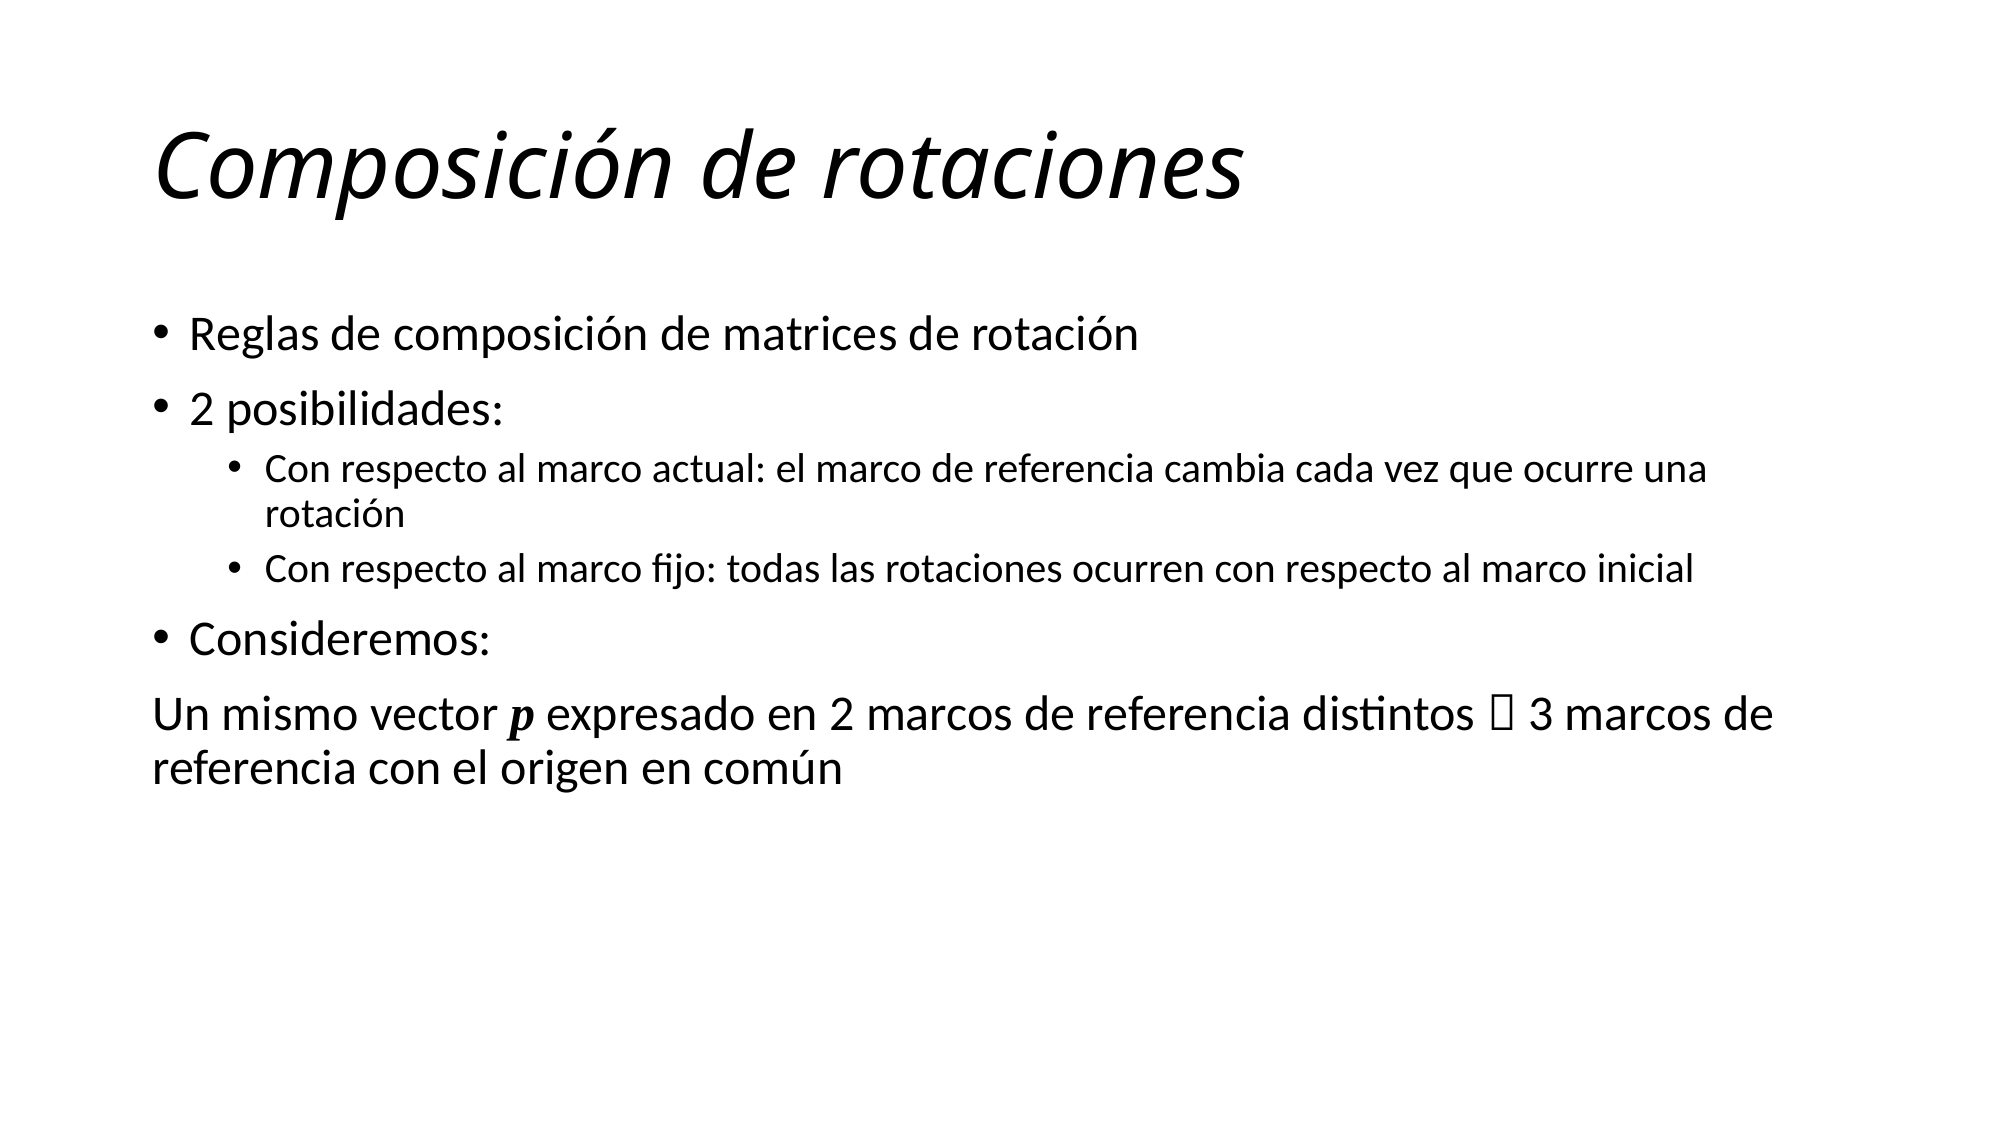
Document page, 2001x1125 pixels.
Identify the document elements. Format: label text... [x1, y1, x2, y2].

title Composición de rotaciones [137, 59, 1863, 278]
list Reglas de composición de matrices de rotación 2 posibilidades: Con respecto al marco actual: el marco de referencia cambia cada vez que ocurre una rotación Con respecto al marco fijo: todas las rotaciones ocurren con respecto al marco inicial Consideremos: Un mismo vector p expresado en 2 marcos de referencia distintos  3 marcos de referencia con el origen en común [137, 299, 1863, 1014]
